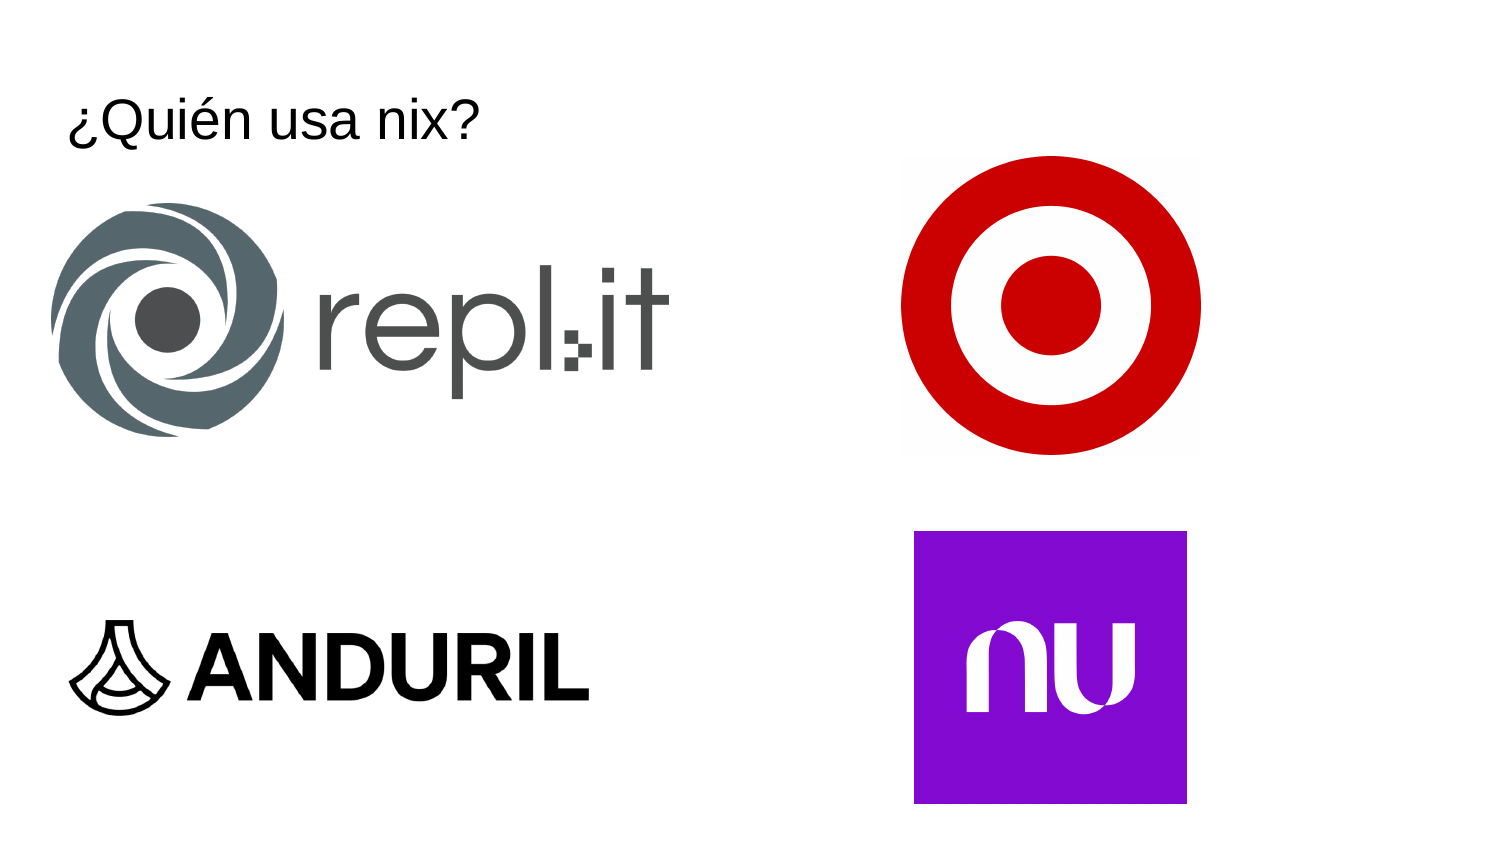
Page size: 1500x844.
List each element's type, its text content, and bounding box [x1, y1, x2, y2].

picture [914, 530, 1187, 804]
title ¿Quién usa nix? [51, 72, 1449, 167]
picture [50, 203, 670, 437]
picture [60, 488, 598, 844]
picture [901, 155, 1201, 455]
